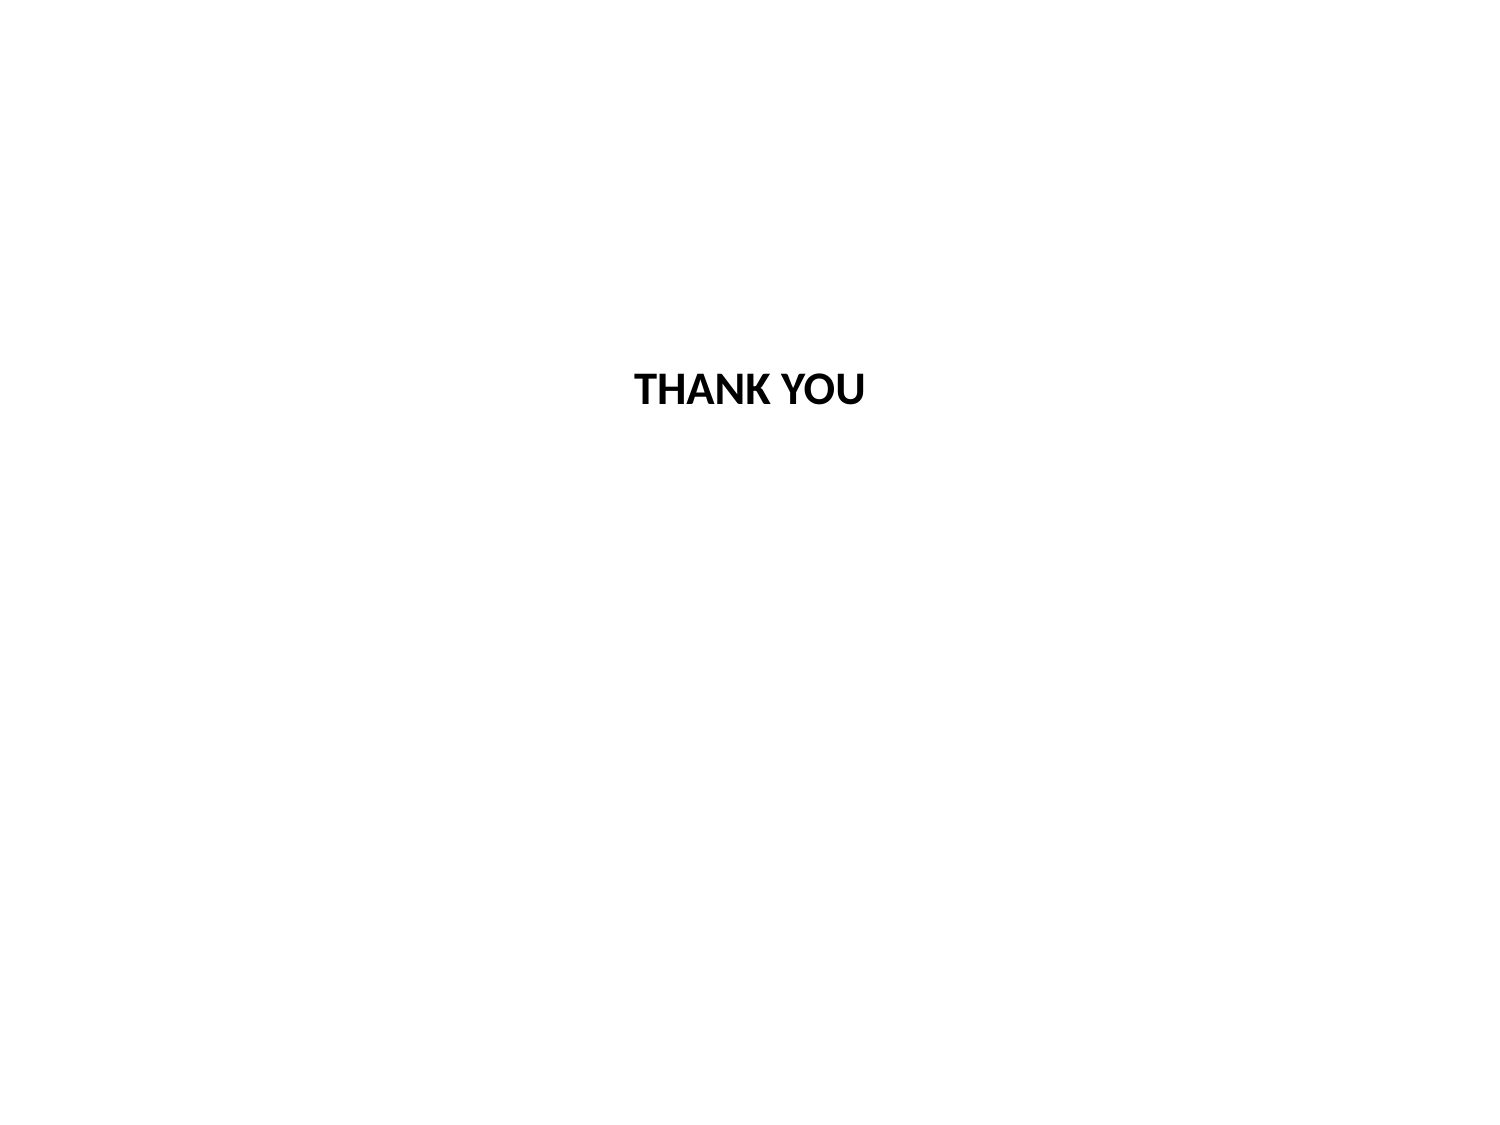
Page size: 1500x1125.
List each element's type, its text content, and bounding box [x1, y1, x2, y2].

title THANK YOU [112, 349, 1388, 591]
